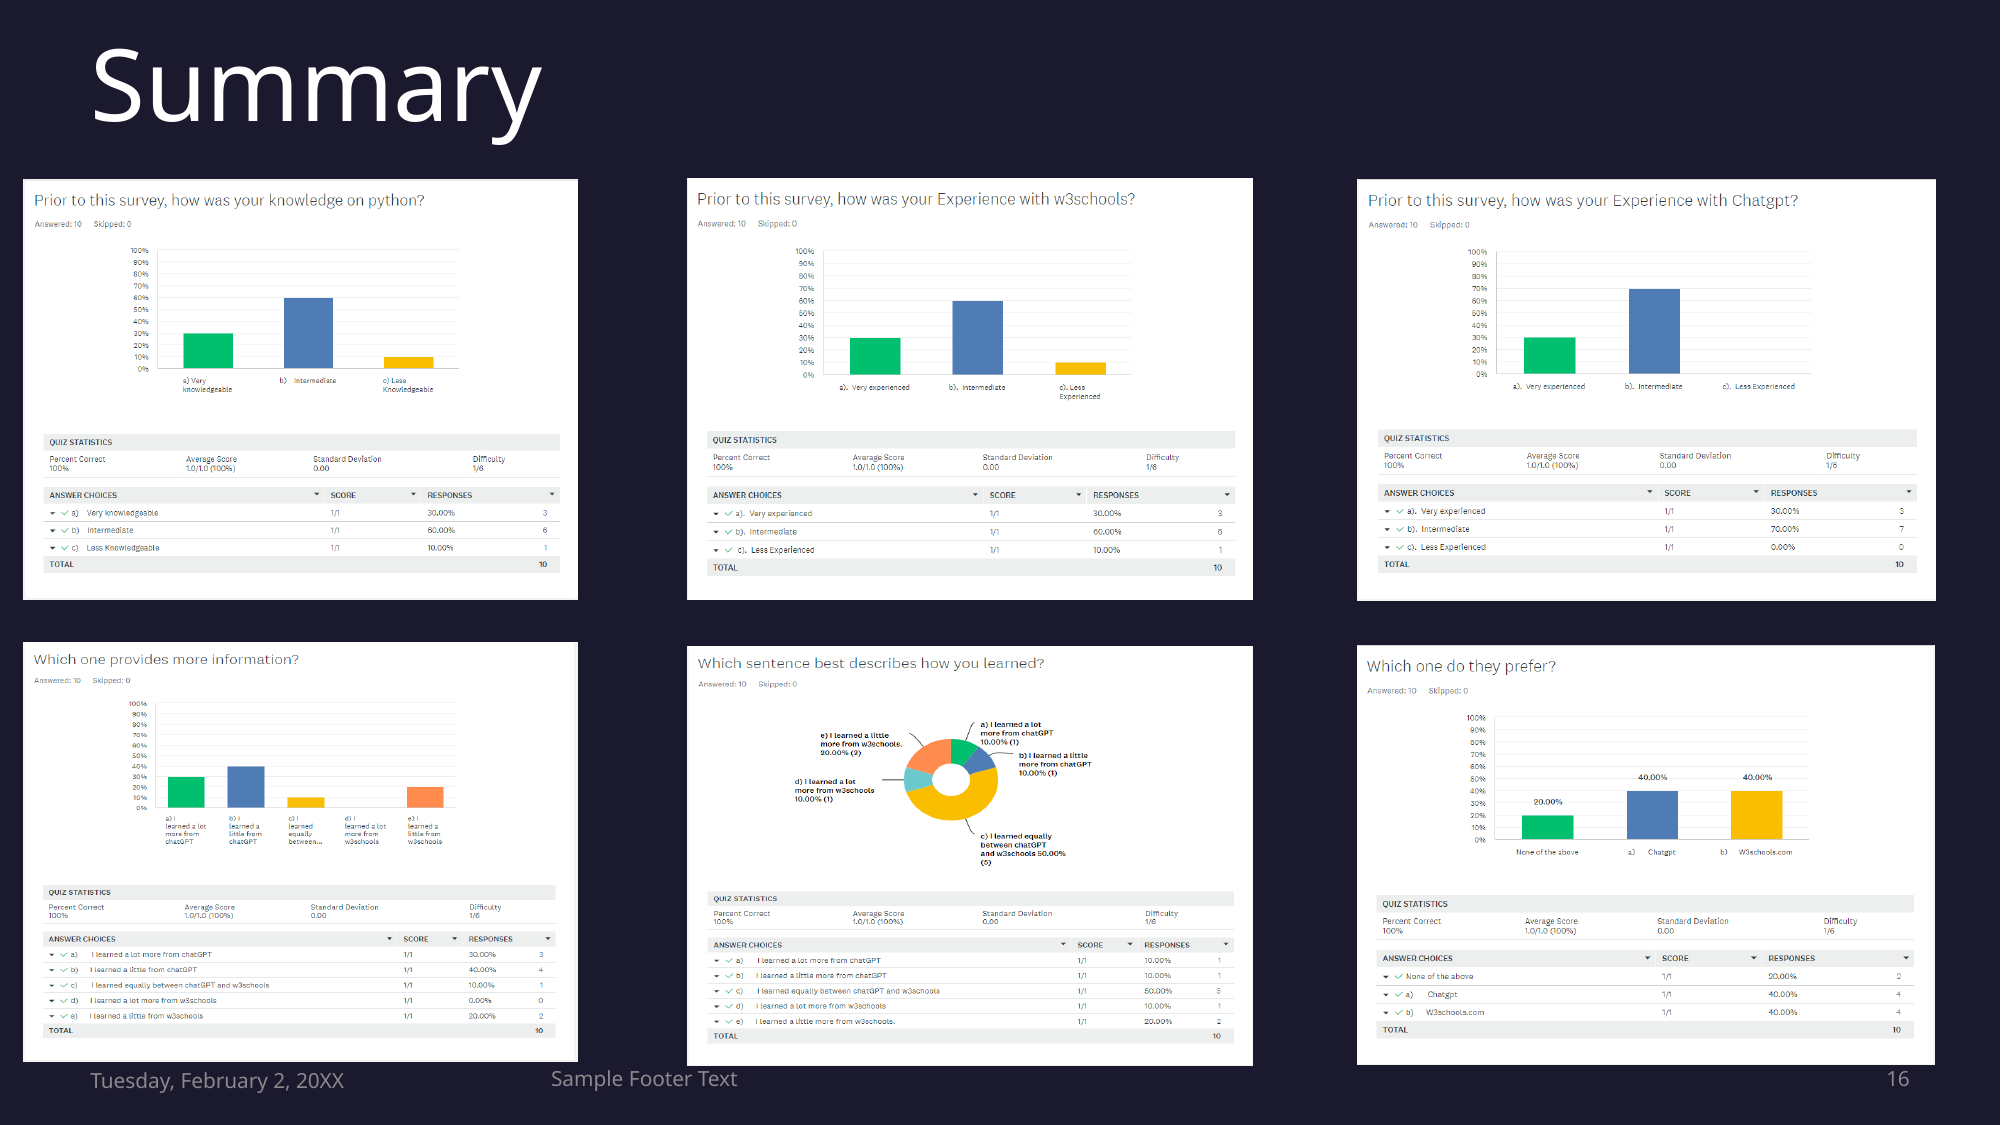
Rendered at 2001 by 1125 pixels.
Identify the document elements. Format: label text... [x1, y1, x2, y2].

footer Sample Footer Text [551, 1067, 1598, 1093]
slide_number 16 [1632, 1067, 1910, 1093]
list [23, 179, 579, 600]
title Summary [90, 35, 1910, 132]
picture [1357, 645, 1935, 1065]
picture [1357, 179, 1936, 601]
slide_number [90, 1067, 522, 1093]
picture [23, 642, 579, 1062]
picture [687, 646, 1253, 1067]
picture [687, 178, 1253, 600]
